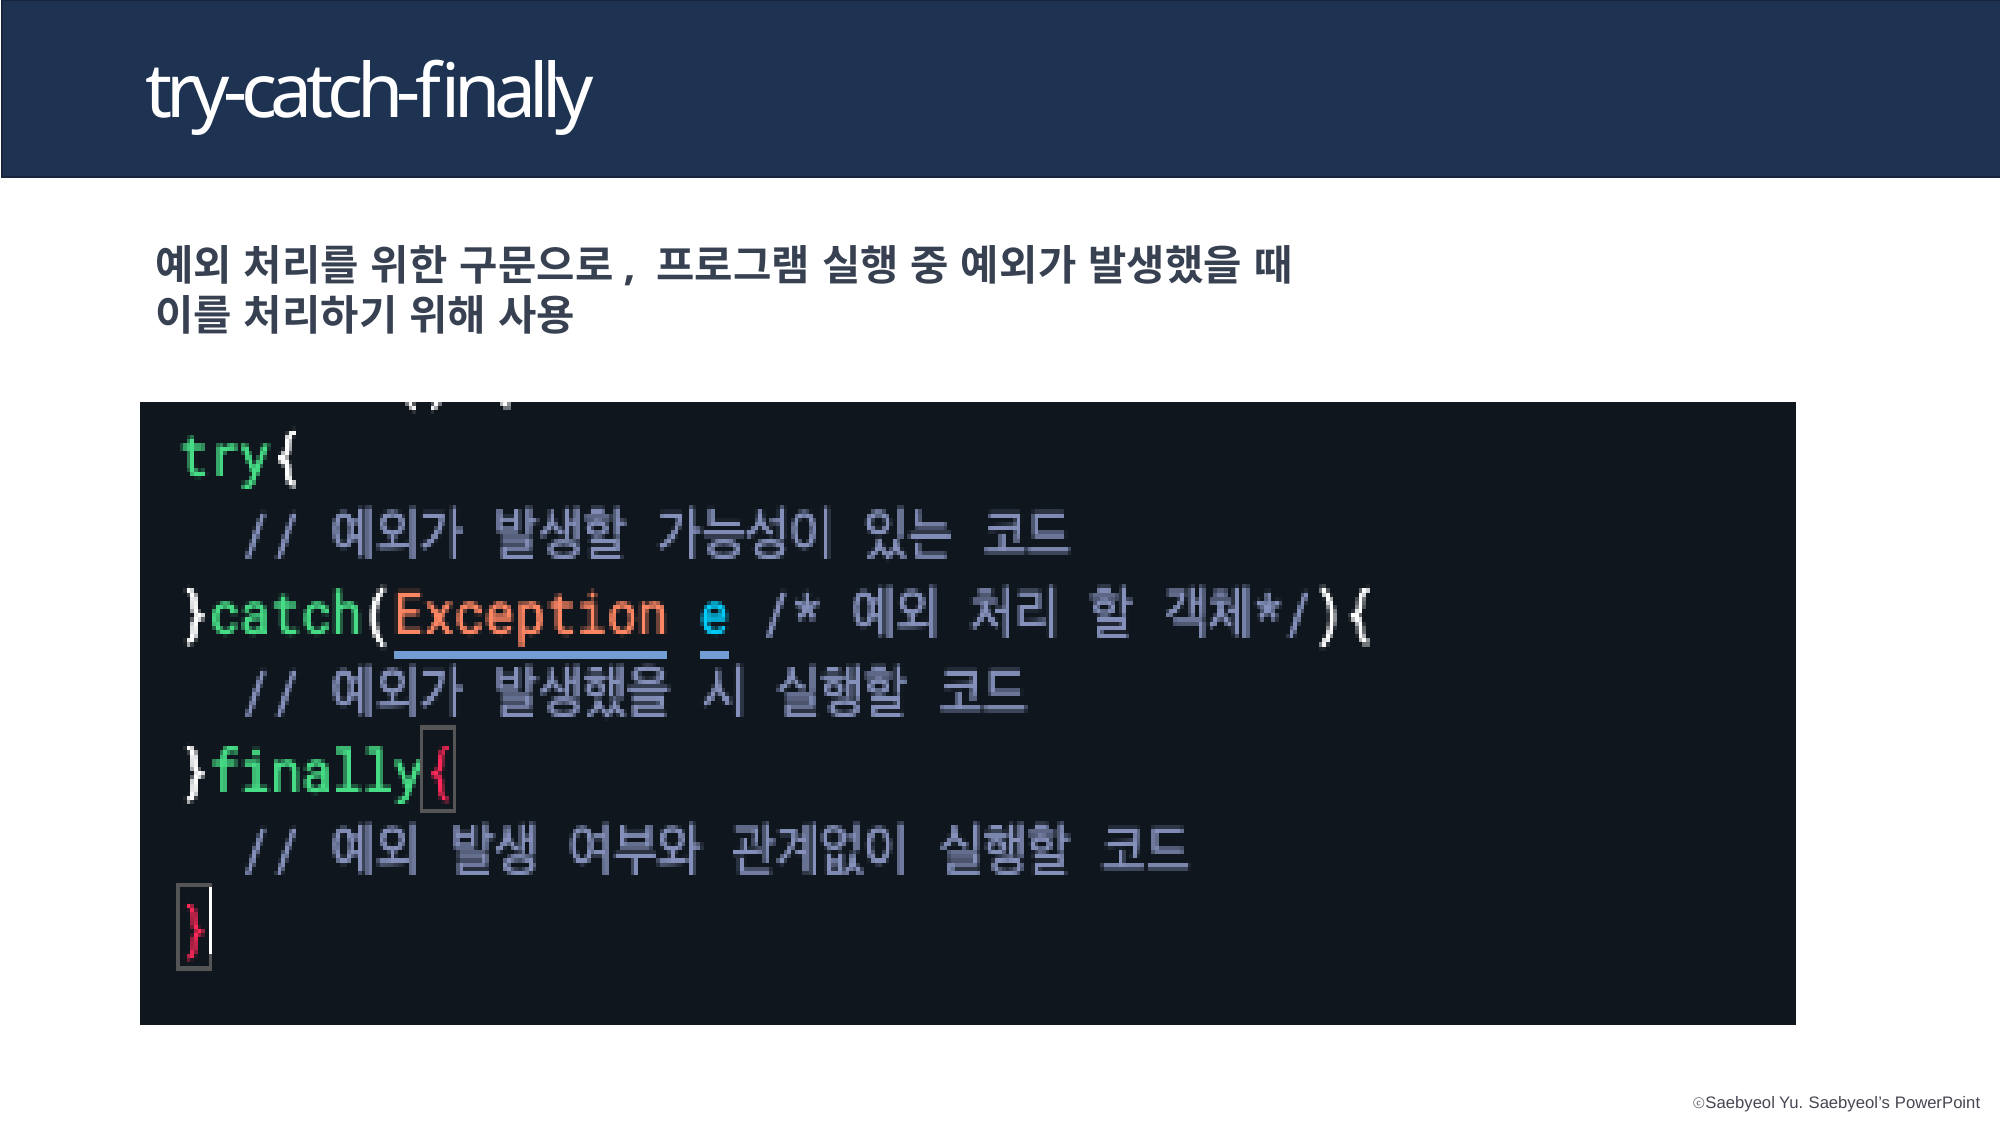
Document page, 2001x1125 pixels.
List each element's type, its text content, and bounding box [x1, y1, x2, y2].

text_box [1, 0, 2000, 178]
text_box try-catch-finally [130, 35, 609, 140]
picture [140, 402, 1796, 1025]
text_box 예외 처리를 위한 구문으로, 프로그램 실행 중 예외가 발생했을 때 이를 처리하기 위해 사용 [140, 231, 1864, 347]
